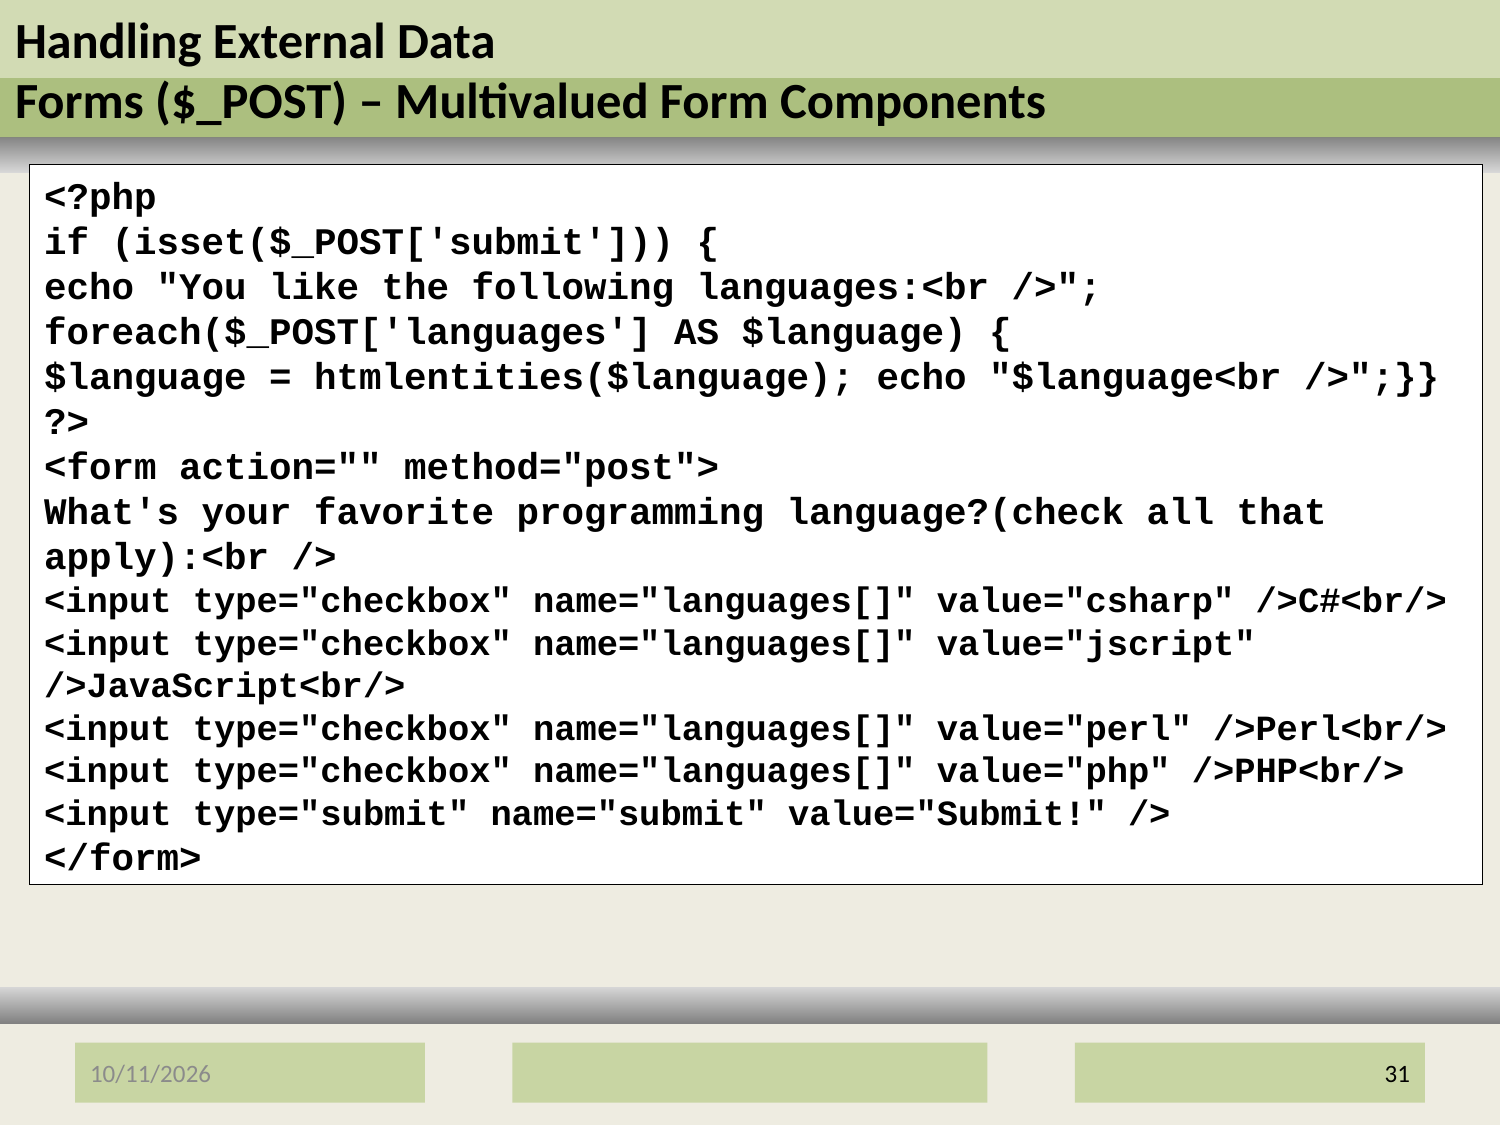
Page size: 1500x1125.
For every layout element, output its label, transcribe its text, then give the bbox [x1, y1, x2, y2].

footer [512, 1042, 988, 1103]
title Handling External Data Forms ($_POST) – Multivalued Form Components [0, 0, 1500, 138]
slide_number 31 [1074, 1042, 1425, 1103]
text_box <?php if (isset($_POST['submit'])) { echo "You like the following languages:<br />"; foreach($_POST['languages'] AS $language) { $language = htmlentities($language); echo "$language<br />";}} ?> <form action="" method="post"> What's your favorite programming language?(check all that apply):<br /> <input type="checkbox" name="languages[]" value="csharp" />C#<br/> <input type="checkbox" name="languages[]" value="jscript" />JavaScript<br/> <input type="checkbox" name="languages[]" value="perl" />Perl<br/> <input type="checkbox" name="languages[]" value="php" />PHP<br/> <input type="submit" name="submit" value="Submit!" /> </form> [29, 164, 1483, 885]
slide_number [75, 1042, 425, 1103]
